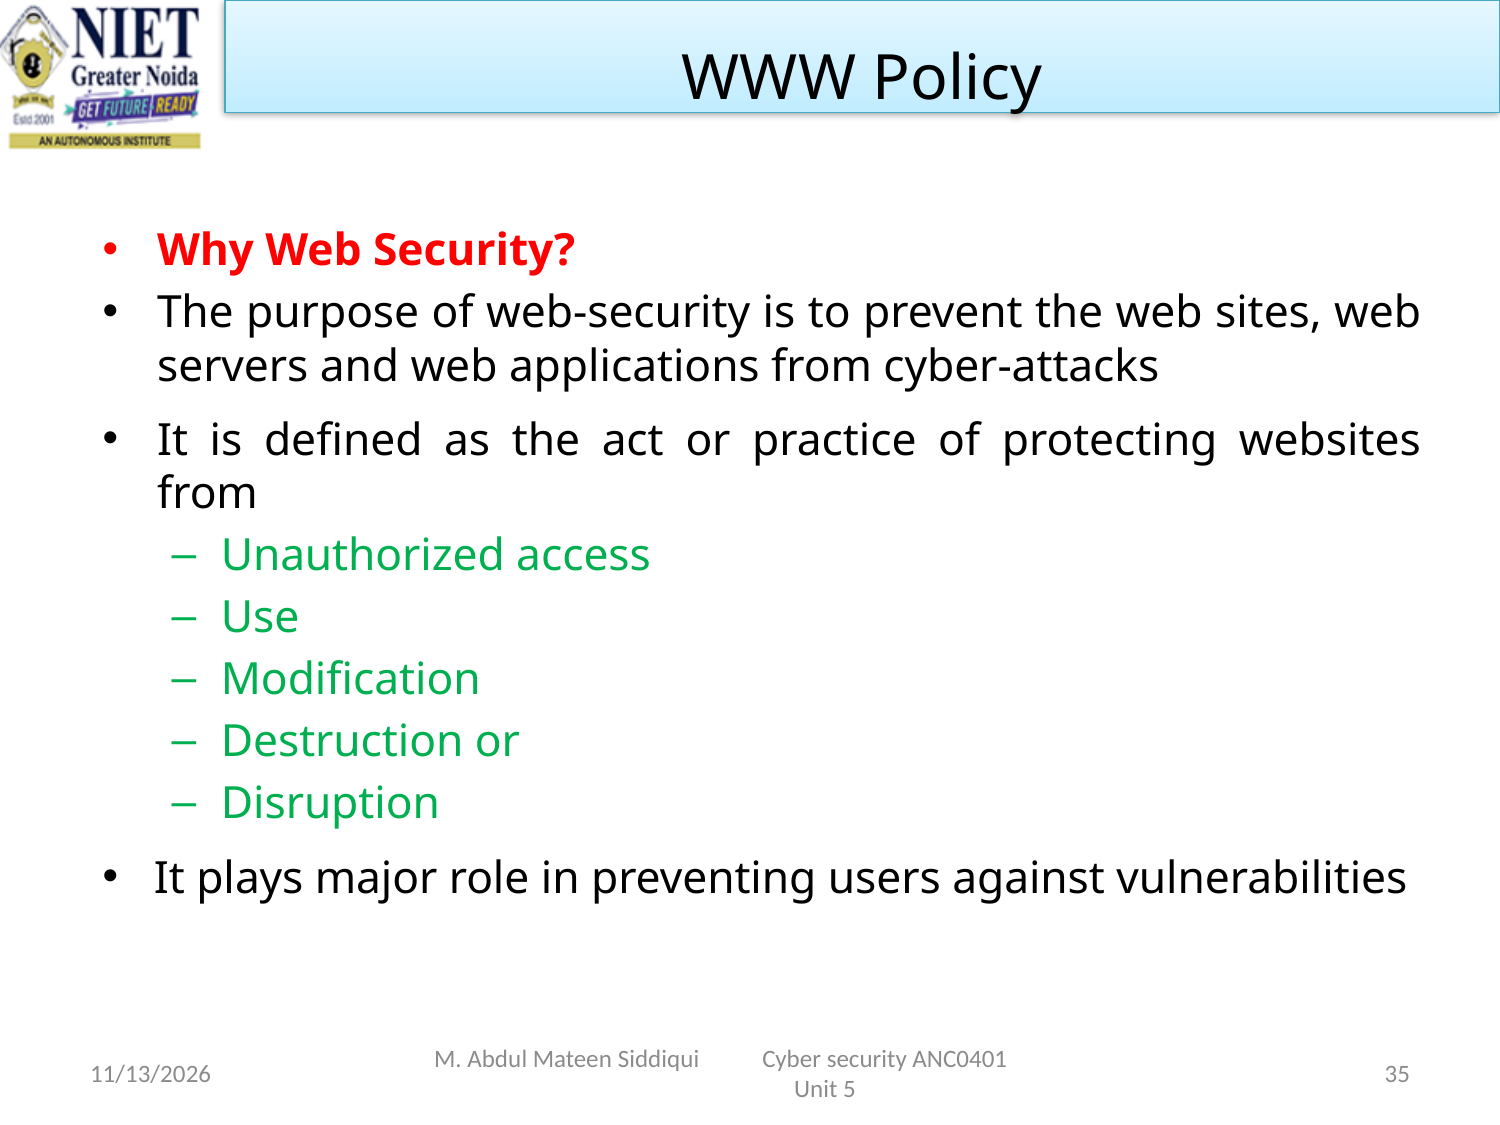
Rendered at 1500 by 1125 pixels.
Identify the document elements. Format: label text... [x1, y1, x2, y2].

picture [0, 0, 207, 154]
list Why Web Security? The purpose of web-security is to prevent the web sites, web servers and web applications from cyber-attacks It is defined as the act or practice of protecting websites from Unauthorized access Use Modification Destruction or Disruption It plays major role in preventing users against vulnerabilities [87, 187, 1438, 930]
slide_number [75, 1042, 412, 1103]
slide_number 35 [1074, 1042, 1425, 1103]
footer M. Abdul Mateen Siddiqui Cyber security ANC0401 Unit 5 [412, 1042, 1074, 1103]
text_box WWW Policy [224, 0, 1500, 113]
